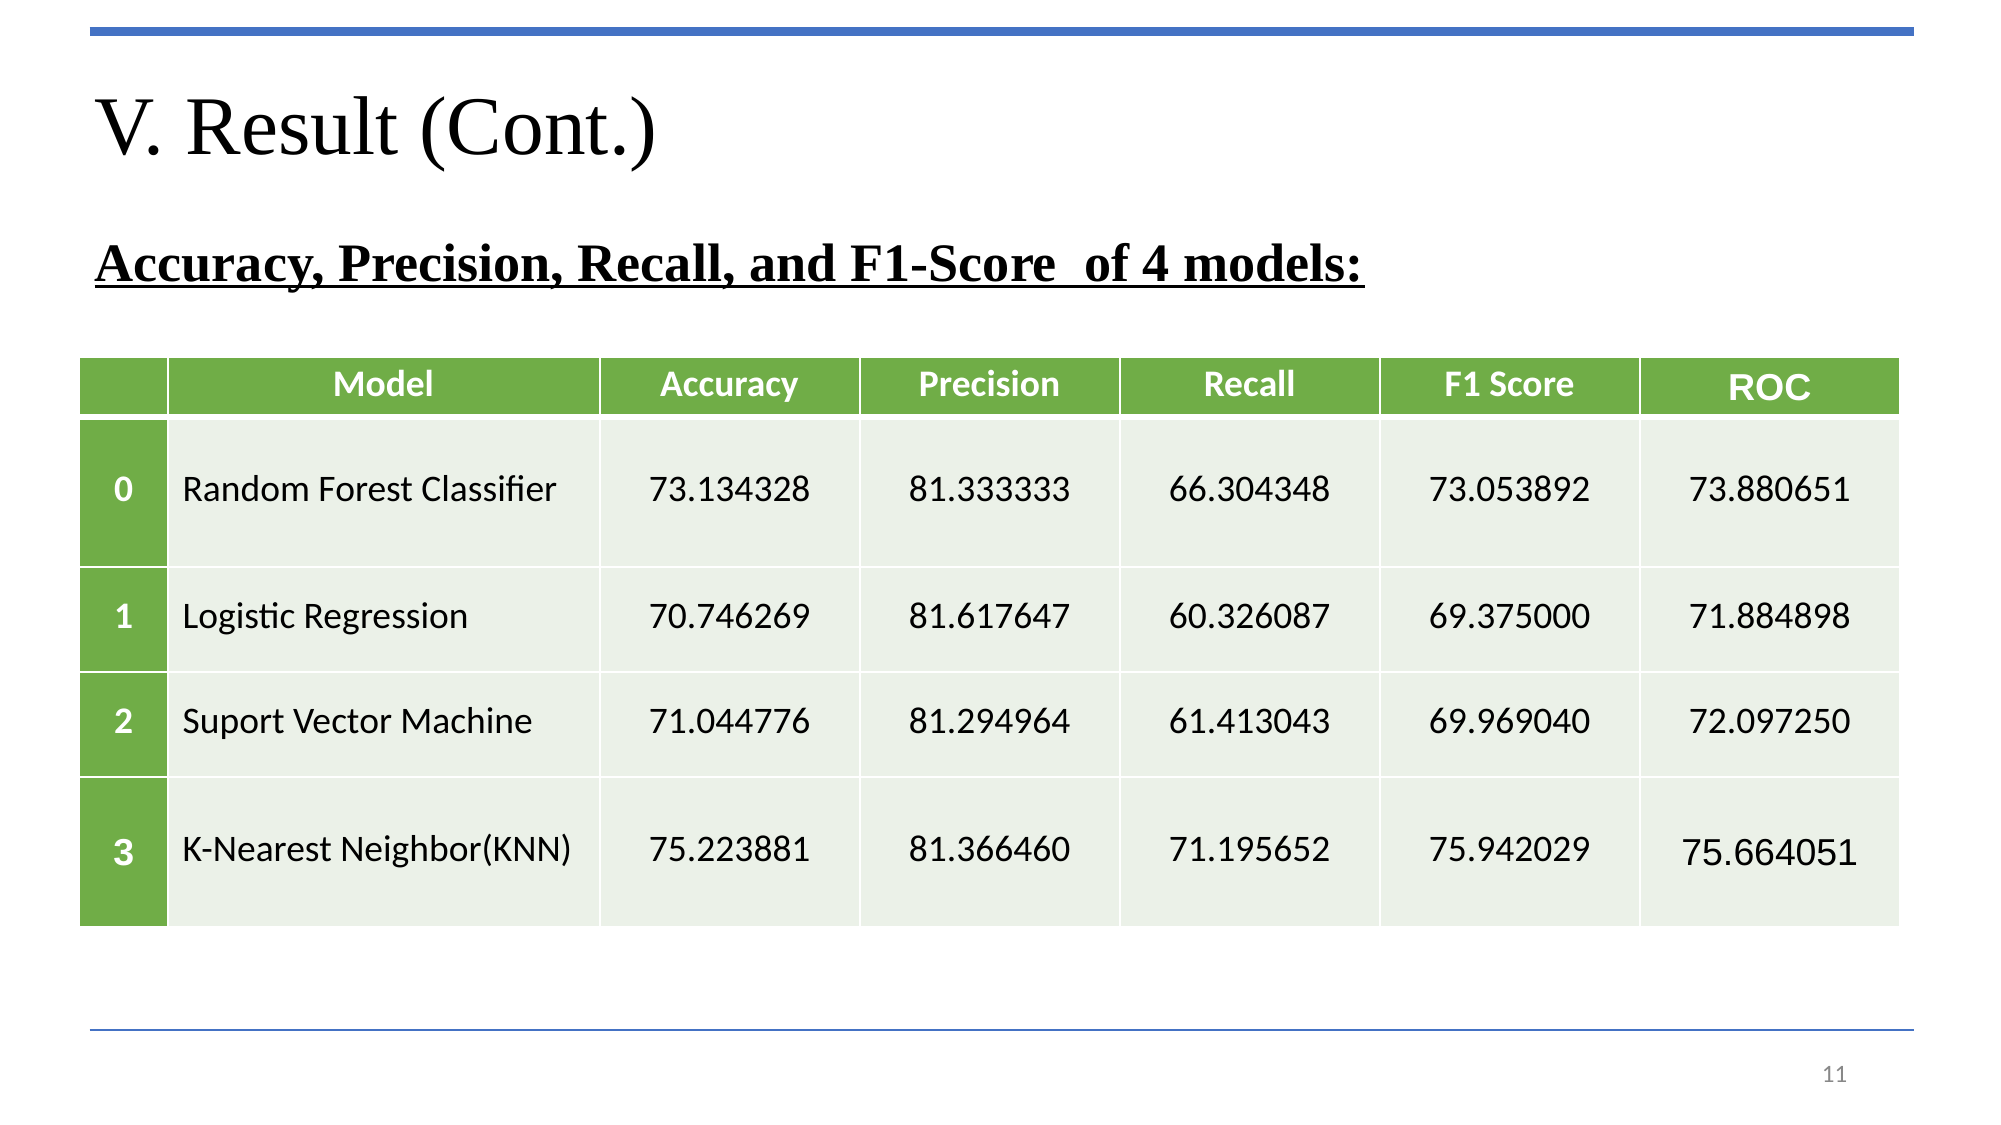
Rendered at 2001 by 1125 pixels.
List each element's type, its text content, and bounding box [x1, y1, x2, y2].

table_cell Suport Vector Machine [169, 673, 599, 776]
table_cell 70.746269 [601, 568, 859, 671]
table_cell 3 [80, 778, 167, 926]
table_cell 0 [80, 420, 167, 566]
table_cell 71.044776 [601, 673, 859, 776]
table_cell 73.134328 [601, 420, 859, 566]
table_cell 66.304348 [1121, 420, 1379, 566]
table_header Recall [1121, 358, 1379, 414]
table_cell Random Forest Classifier [169, 420, 599, 566]
table_cell Logistic Regression [169, 568, 599, 671]
table_cell 81.617647 [861, 568, 1119, 671]
table_header Model [169, 358, 599, 414]
table_cell 60.326087 [1121, 568, 1379, 671]
table_cell 72.097250 [1641, 673, 1899, 776]
table_cell 71.884898 [1641, 568, 1899, 671]
table_cell 61.413043 [1121, 673, 1379, 776]
table_cell 69.969040 [1381, 673, 1639, 776]
table_header F1 Score [1381, 358, 1639, 414]
table_cell 71.195652 [1121, 778, 1379, 926]
text_box Accuracy, Precision, Recall, and F1-Score of 4 models: [79, 197, 1948, 1021]
table_cell 81.366460 [861, 778, 1119, 926]
table_cell 1 [80, 568, 167, 671]
table_cell 75.664051 [1641, 778, 1899, 926]
table_header Precision [861, 358, 1119, 414]
table_cell 81.333333 [861, 420, 1119, 566]
table_cell 73.053892 [1381, 420, 1639, 566]
table_cell 81.294964 [861, 673, 1119, 776]
table_cell 75.223881 [601, 778, 859, 926]
table_header [80, 358, 167, 414]
table_header Accuracy [601, 358, 859, 414]
table_header ROC [1641, 358, 1899, 414]
slide_number ‹#› [1412, 1042, 1863, 1103]
text_box V. Result (Cont.) [79, 74, 1900, 179]
table_cell K-Nearest Neighbor(KNN) [169, 778, 599, 926]
table_cell 75.942029 [1381, 778, 1639, 926]
table_cell 69.375000 [1381, 568, 1639, 671]
table_cell 2 [80, 673, 167, 776]
table_cell 73.880651 [1641, 420, 1899, 566]
